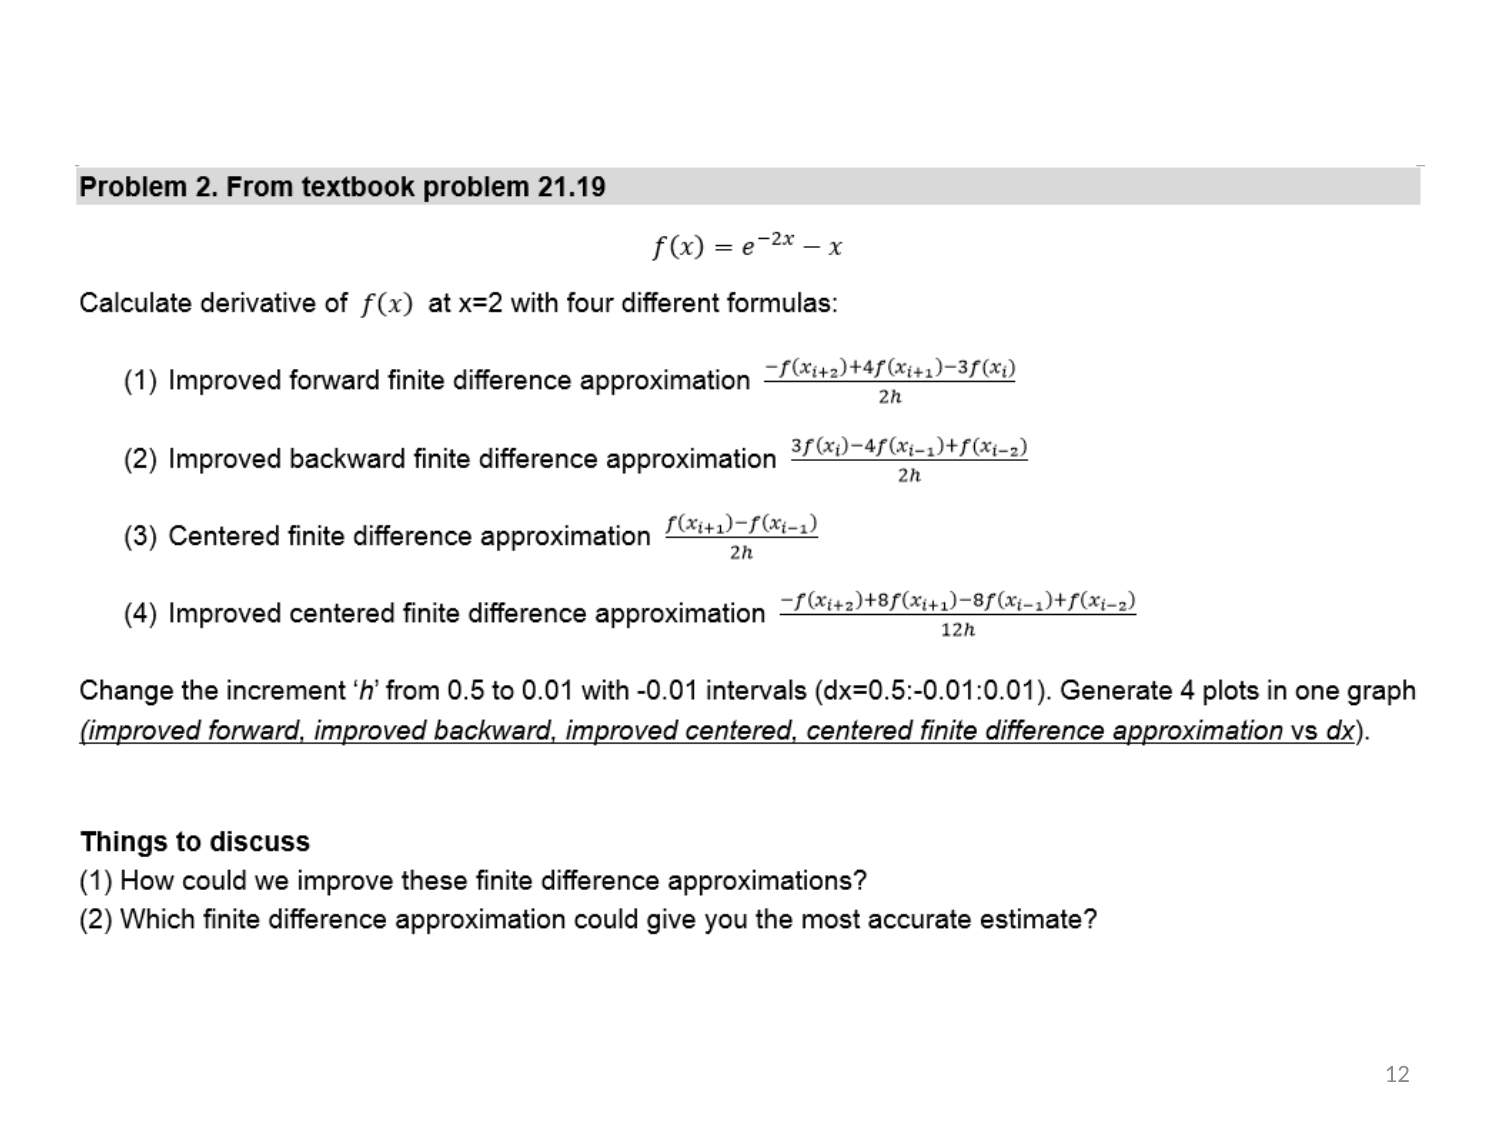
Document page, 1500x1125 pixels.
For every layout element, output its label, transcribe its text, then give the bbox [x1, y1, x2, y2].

slide_number 12 [1074, 1042, 1425, 1103]
picture [74, 165, 1426, 960]
